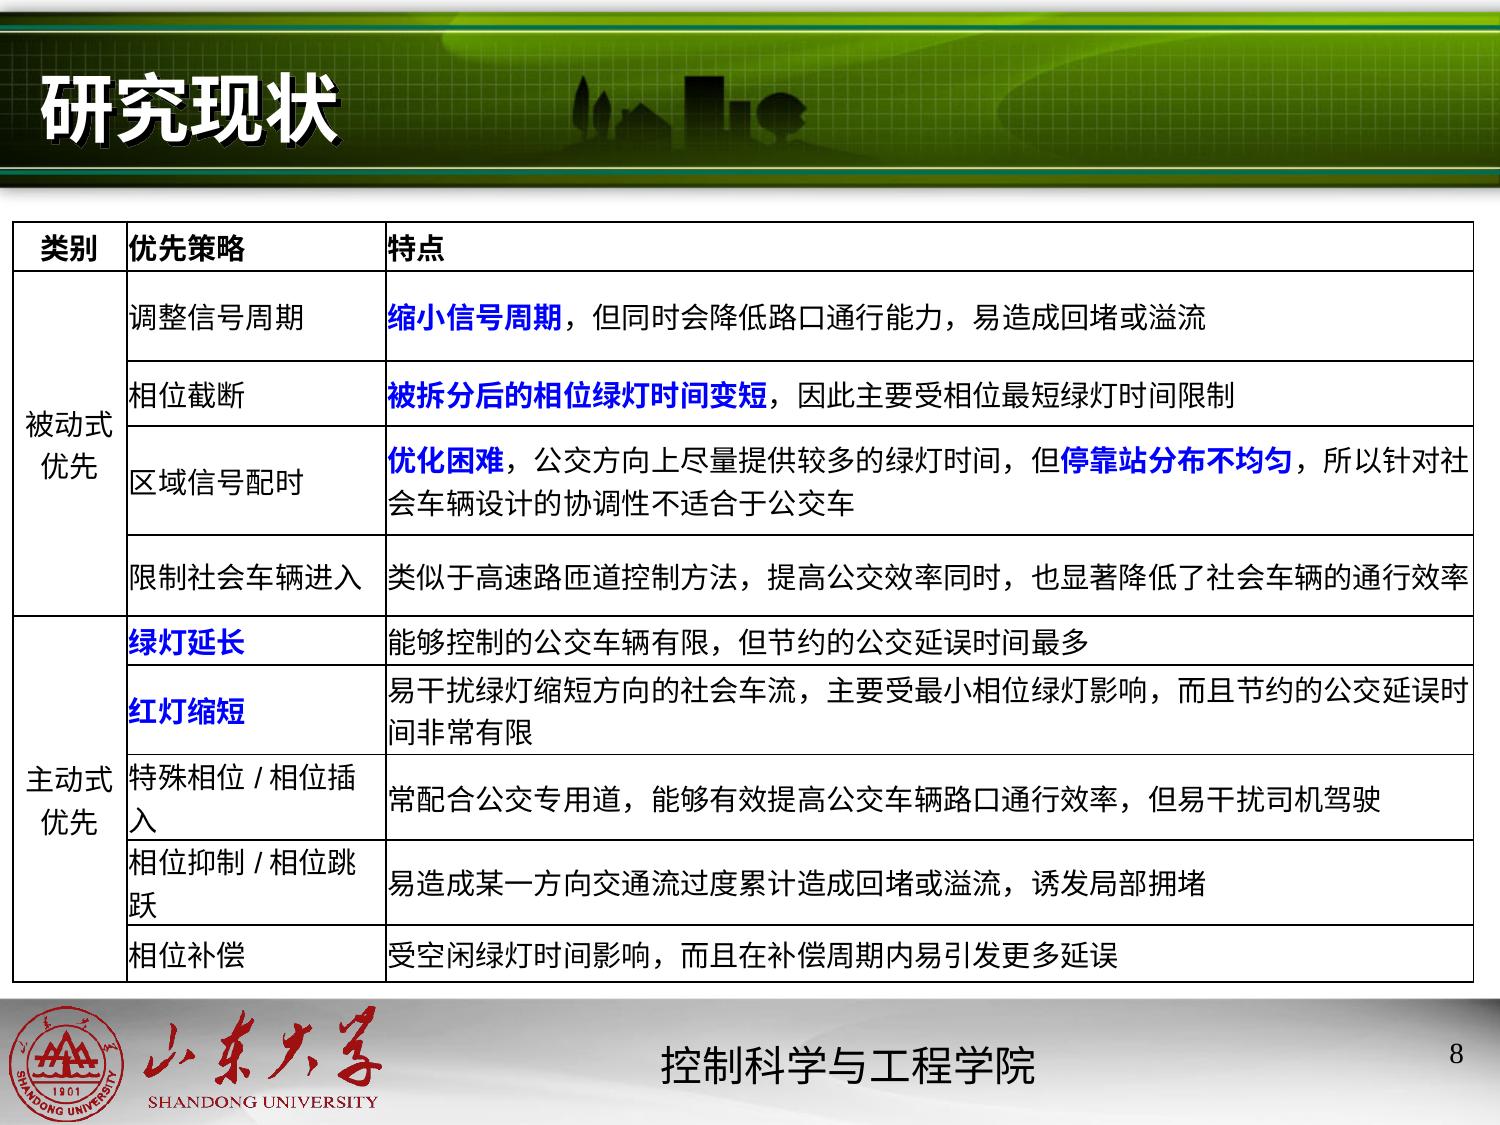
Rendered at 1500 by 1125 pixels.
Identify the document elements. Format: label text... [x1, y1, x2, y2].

table_cell 优化困难，公交方向上尽量提供较多的绿灯时间，但停靠站分布不均匀，所以针对社会车辆设计的协调性不适合于公交车 [387, 427, 1473, 534]
table_header 特点 [387, 223, 1473, 270]
table_cell 类似于高速路匝道控制方法，提高公交效率同时，也显著降低了社会车辆的通行效率 [387, 536, 1473, 615]
picture [0, 0, 1500, 1125]
table_cell 区域信号配时 [128, 427, 385, 534]
table_cell 能够控制的公交车辆有限，但节约的公交延误时间最多 [387, 617, 1473, 664]
table_cell 主动式优先 [14, 617, 126, 981]
table_cell 被动式优先 [14, 272, 126, 615]
table_cell 相位截断 [128, 362, 385, 425]
table_header 类别 [14, 223, 126, 270]
table_cell 限制社会车辆进入 [128, 536, 385, 615]
table_cell 相位抑制/相位跳跃 [128, 841, 385, 924]
table_cell 被拆分后的相位绿灯时间变短，因此主要受相位最短绿灯时间限制 [387, 362, 1473, 425]
table_cell 易造成某一方向交通流过度累计造成回堵或溢流，诱发局部拥堵 [387, 841, 1473, 924]
table_cell 调整信号周期 [128, 272, 385, 360]
slide_number 7 [1128, 1026, 1480, 1106]
table_cell 红灯缩短 [128, 666, 385, 754]
table_cell 相位补偿 [128, 926, 385, 981]
footer 控制科学与工程学院 [616, 1013, 1081, 1116]
table_cell 绿灯延长 [128, 617, 385, 664]
table_cell 易干扰绿灯缩短方向的社会车流，主要受最小相位绿灯影响，而且节约的公交延误时间非常有限 [387, 666, 1473, 754]
table_cell 受空闲绿灯时间影响，而且在补偿周期内易引发更多延误 [387, 926, 1473, 981]
table_cell 缩小信号周期，但同时会降低路口通行能力，易造成回堵或溢流 [387, 272, 1473, 360]
title 研究现状 [24, 50, 1475, 163]
table_cell 特殊相位/相位插入 [128, 755, 385, 839]
table_header 优先策略 [128, 223, 385, 270]
table_cell 常配合公交专用道，能够有效提高公交车辆路口通行效率，但易干扰司机驾驶 [387, 755, 1473, 839]
